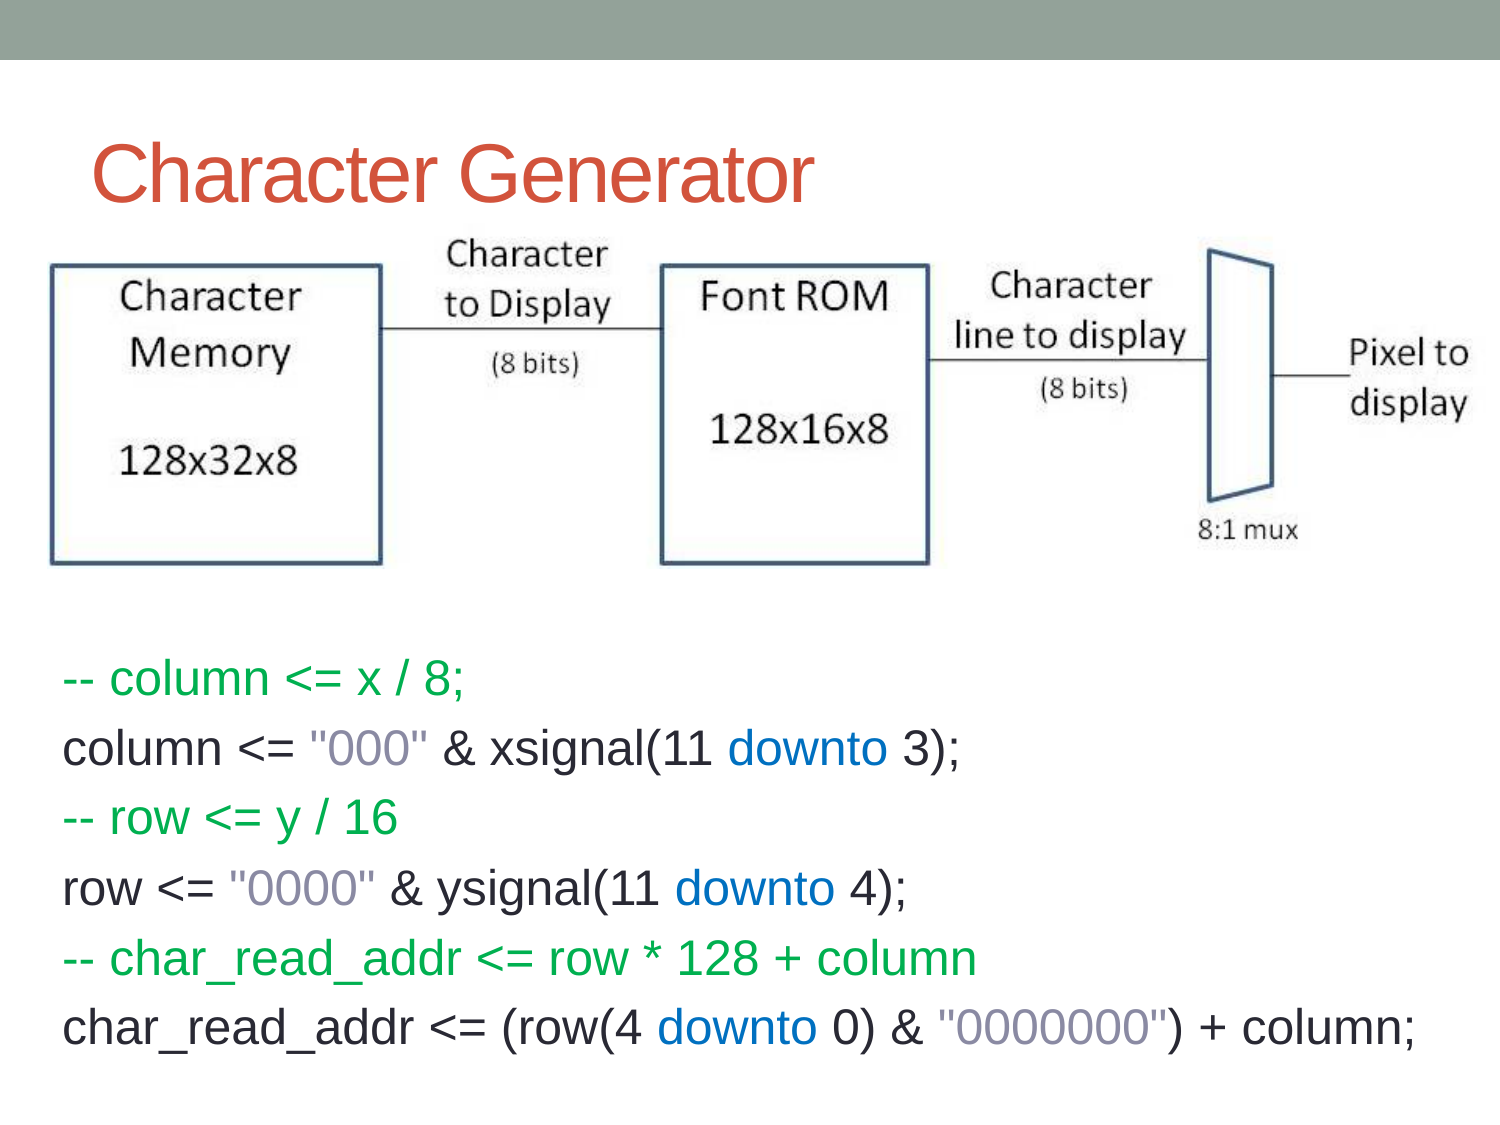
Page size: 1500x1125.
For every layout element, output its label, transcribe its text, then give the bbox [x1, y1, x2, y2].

picture [46, 212, 1498, 569]
title Character Generator [75, 87, 1425, 209]
list -- column <= x / 8; column <= "000" & xsignal(11 downto 3); -- row <= y / 16 row <= "0000" & ysignal(11 downto 4); -- char_read_addr <= row * 128 + column char_read_addr <= (row(4 downto 0) & "0000000") + column; [47, 637, 1448, 1100]
